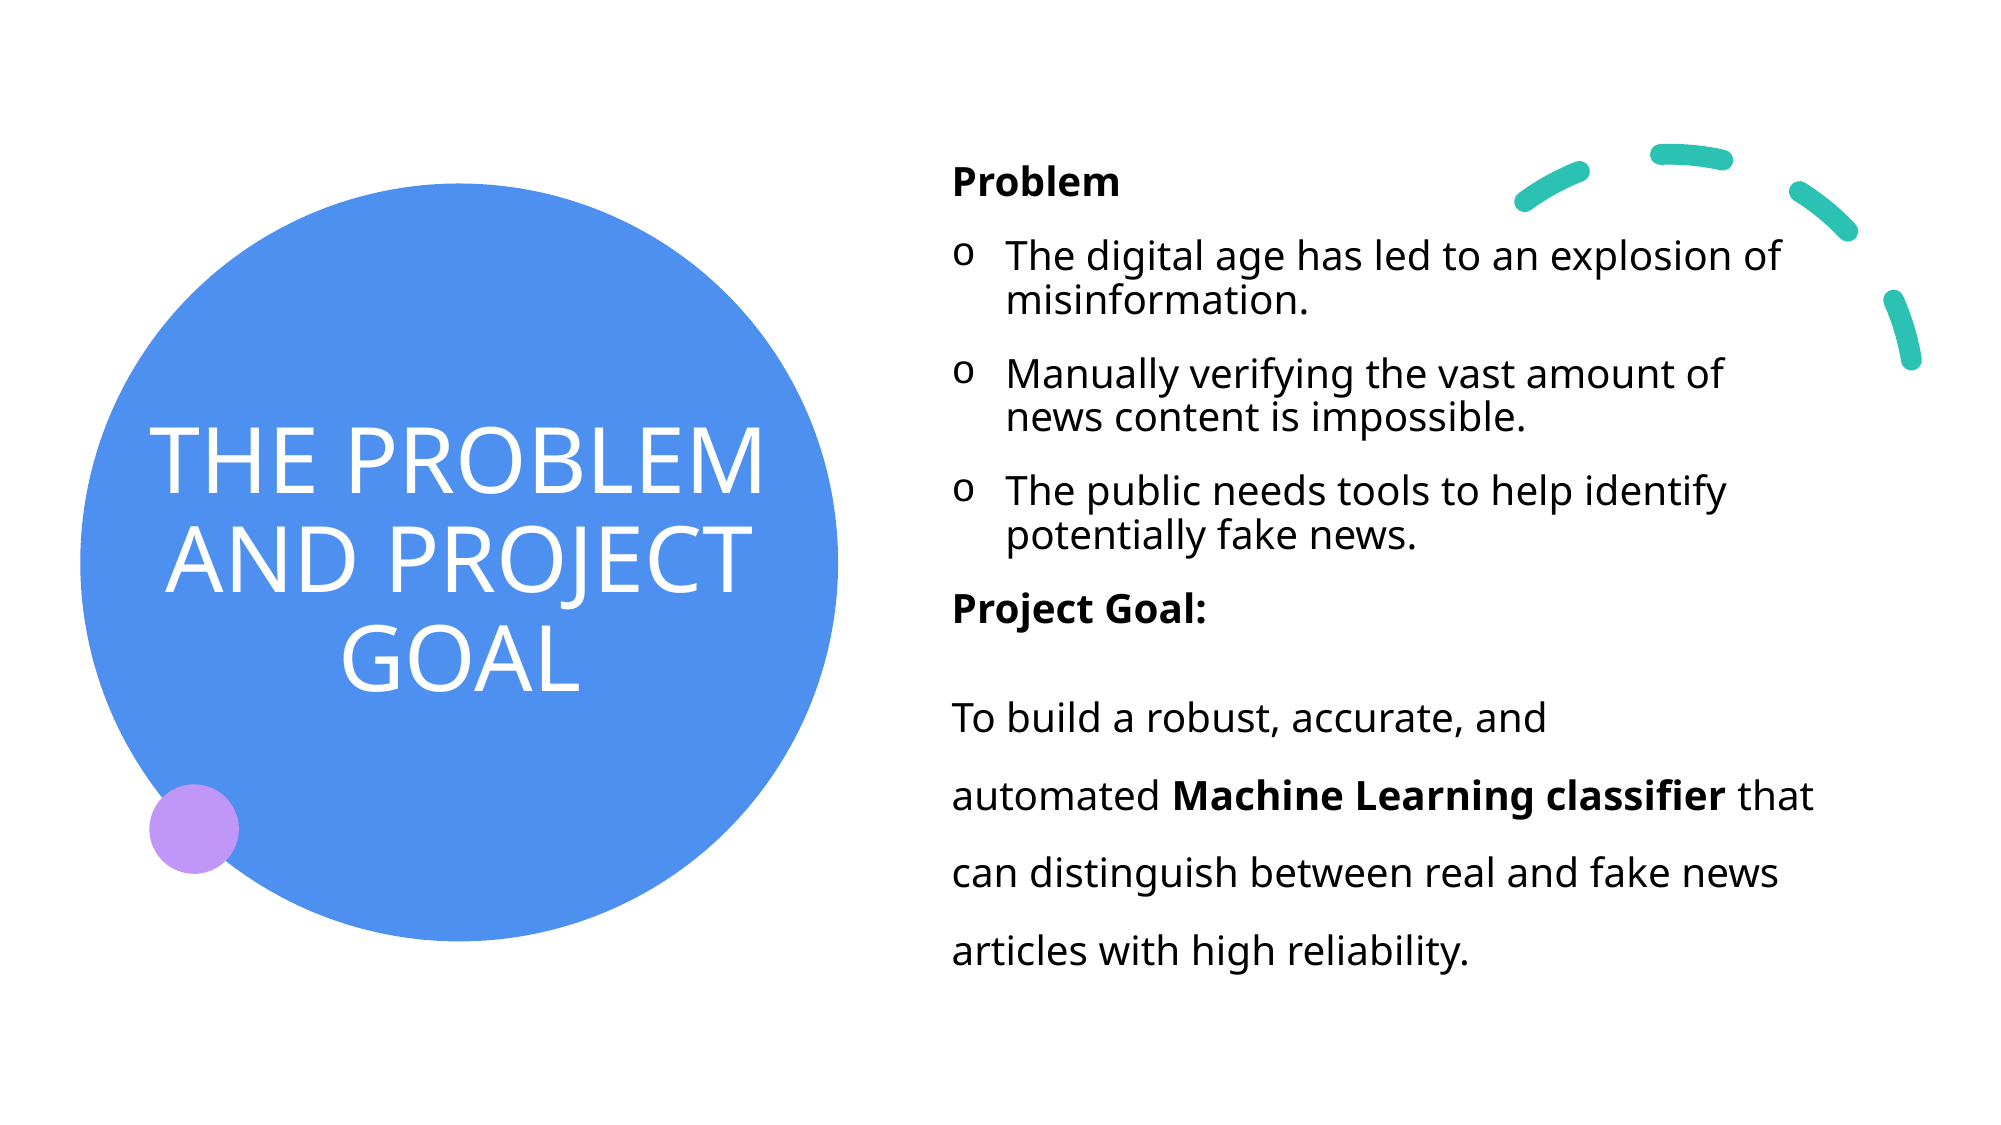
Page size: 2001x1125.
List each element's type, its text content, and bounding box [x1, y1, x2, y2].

list Problem The digital age has led to an explosion of misinformation. Manually verifying the vast amount of news content is impossible. The public needs tools to help identify potentially fake news. Project Goal: To build a robust, accurate, and automated Machine Learning classifier that can distinguish between real and fake news articles with high reliability. [936, 154, 1848, 1101]
title THE PROBLEM AND PROJECT GOAL [100, 183, 820, 942]
